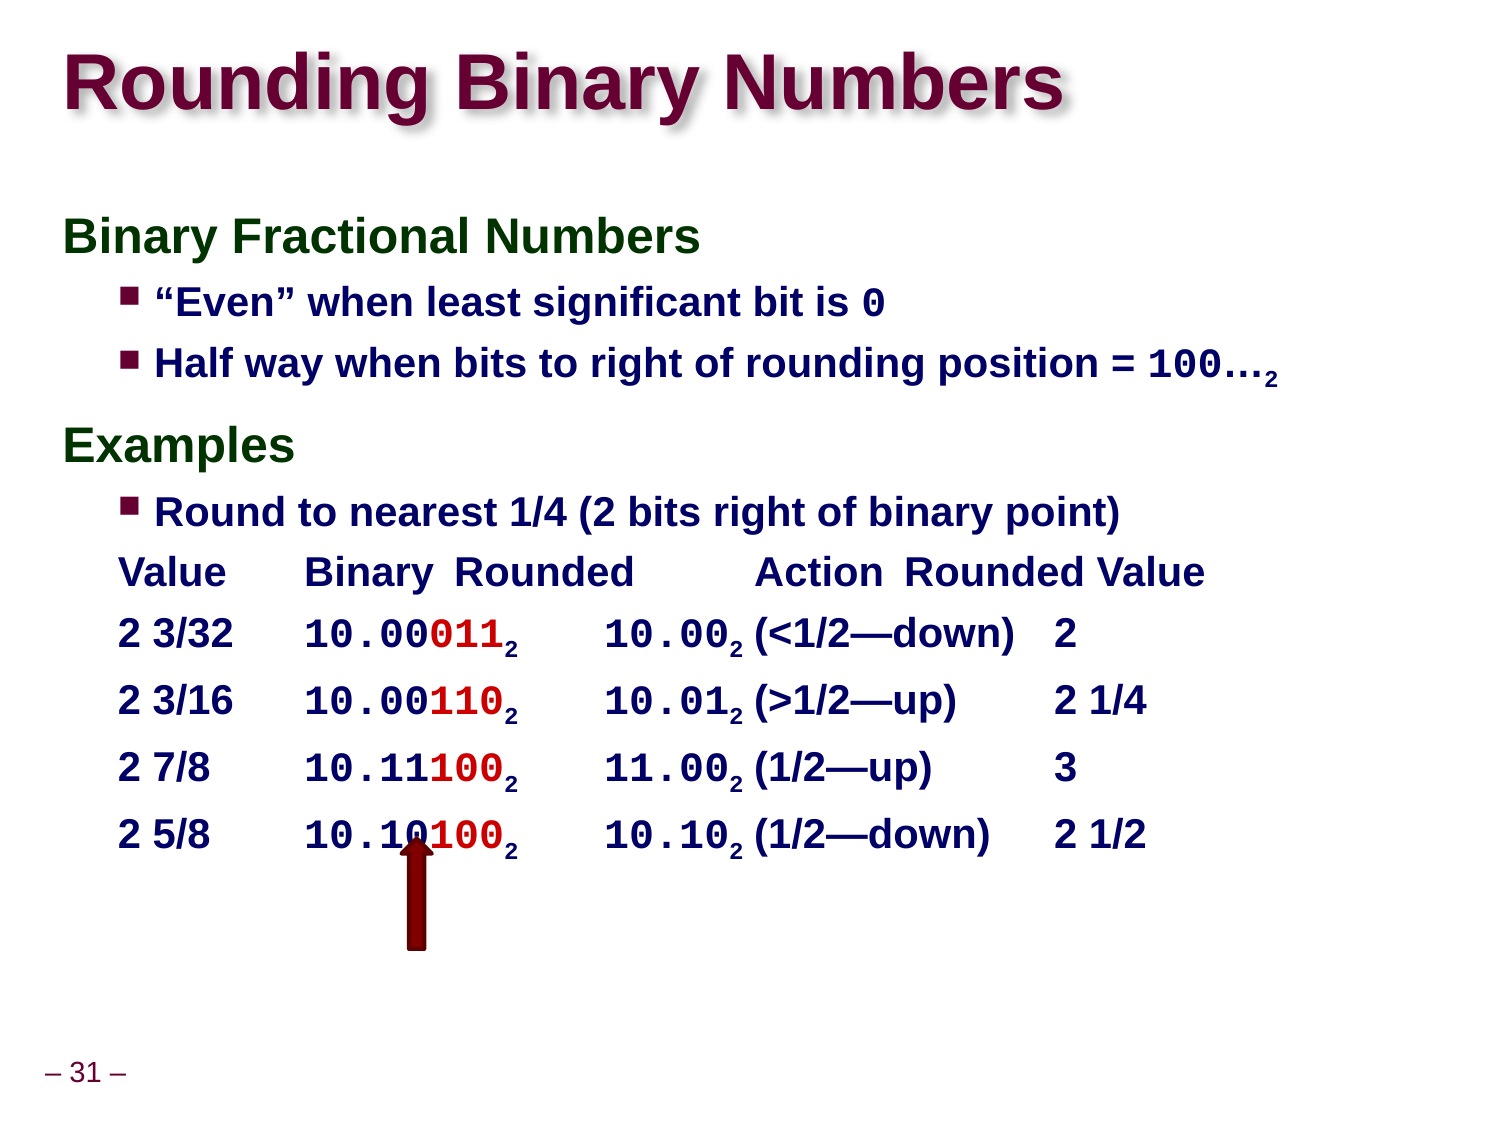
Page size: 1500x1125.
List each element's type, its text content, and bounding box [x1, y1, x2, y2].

title Rounding Binary Numbers [62, 37, 1236, 132]
list Binary Fractional Numbers “Even” when least significant bit is 0 Half way when bits to right of rounding position = 100…2 Examples Round to nearest 1/4 (2 bits right of binary point) Value Binary Rounded Action Rounded Value 2 3/32 10.000112 10.002 (<1/2—down) 2 2 3/16 10.001102 10.012 (>1/2—up) 2 1/4 2 7/8 10.111002 11.002 (1/2—up) 3 2 5/8 10.101002 10.102 (1/2—down) 2 1/2 [47, 200, 1475, 1058]
text_box [399, 836, 434, 951]
